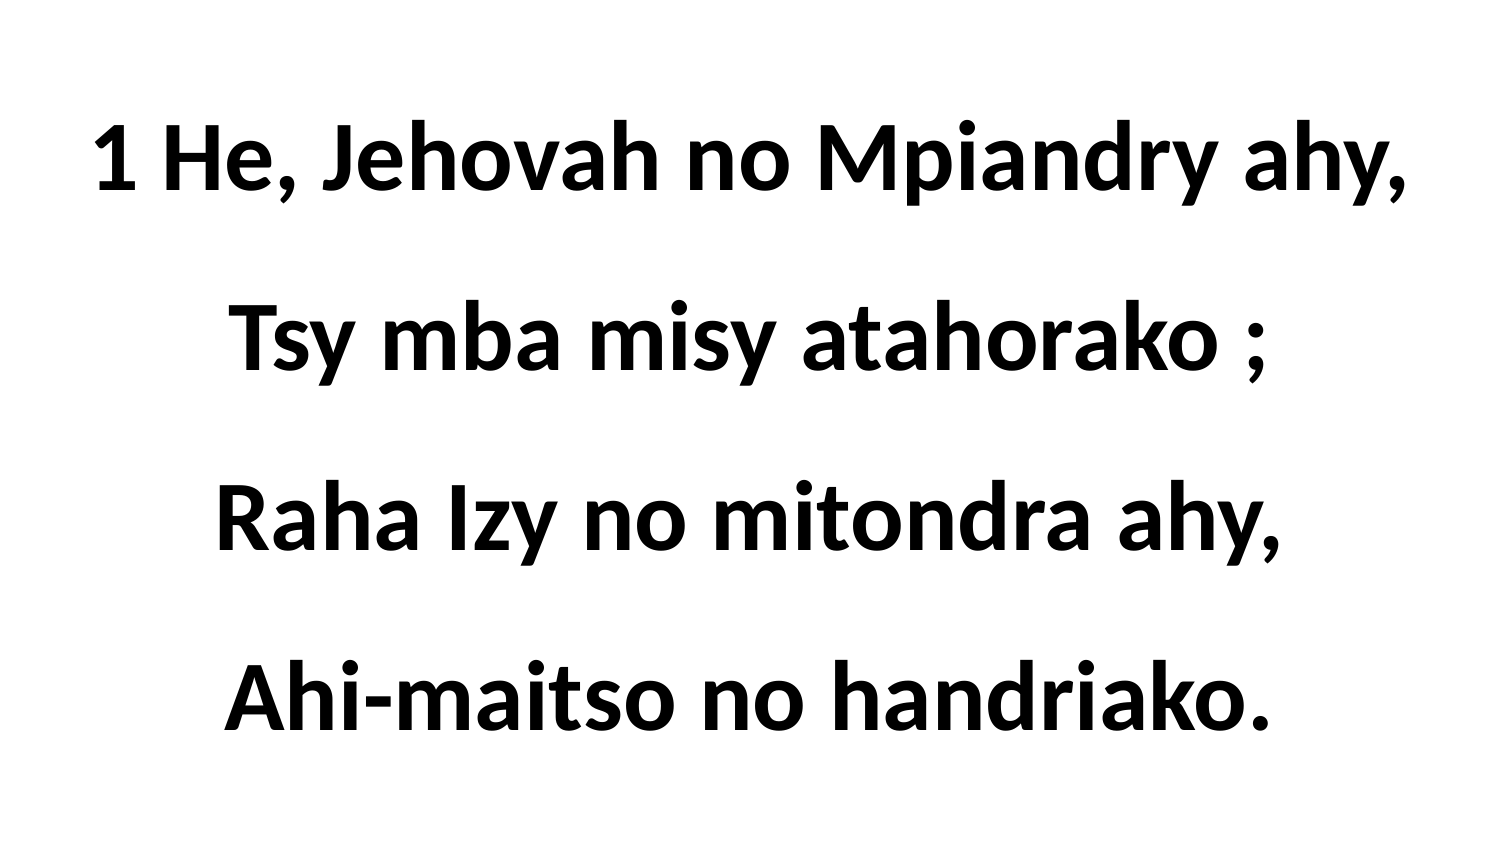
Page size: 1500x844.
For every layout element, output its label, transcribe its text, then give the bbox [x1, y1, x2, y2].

title 1 He, Jehovah no Mpiandry ahy, Tsy mba misy atahorako ; Raha Izy no mitondra ahy, Ahi-maitso no handriako. [0, 300, 1500, 481]
